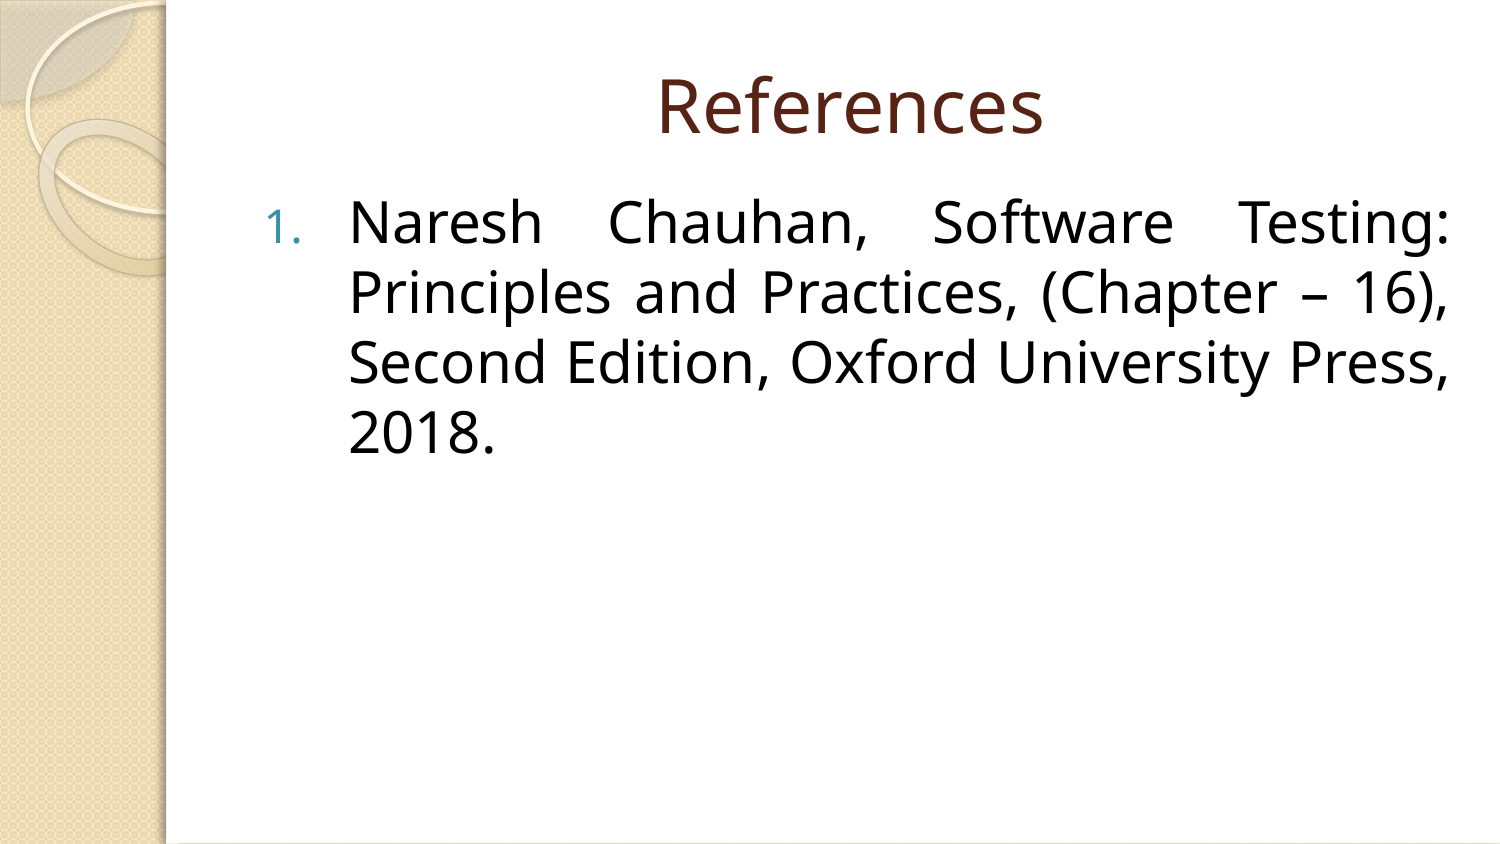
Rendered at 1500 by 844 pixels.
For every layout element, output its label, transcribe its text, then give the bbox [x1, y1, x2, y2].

title References [235, 33, 1466, 175]
list Naresh Chauhan, Software Testing: Principles and Practices, (Chapter – 16), Second Edition, Oxford University Press, 2018. [235, 178, 1466, 769]
